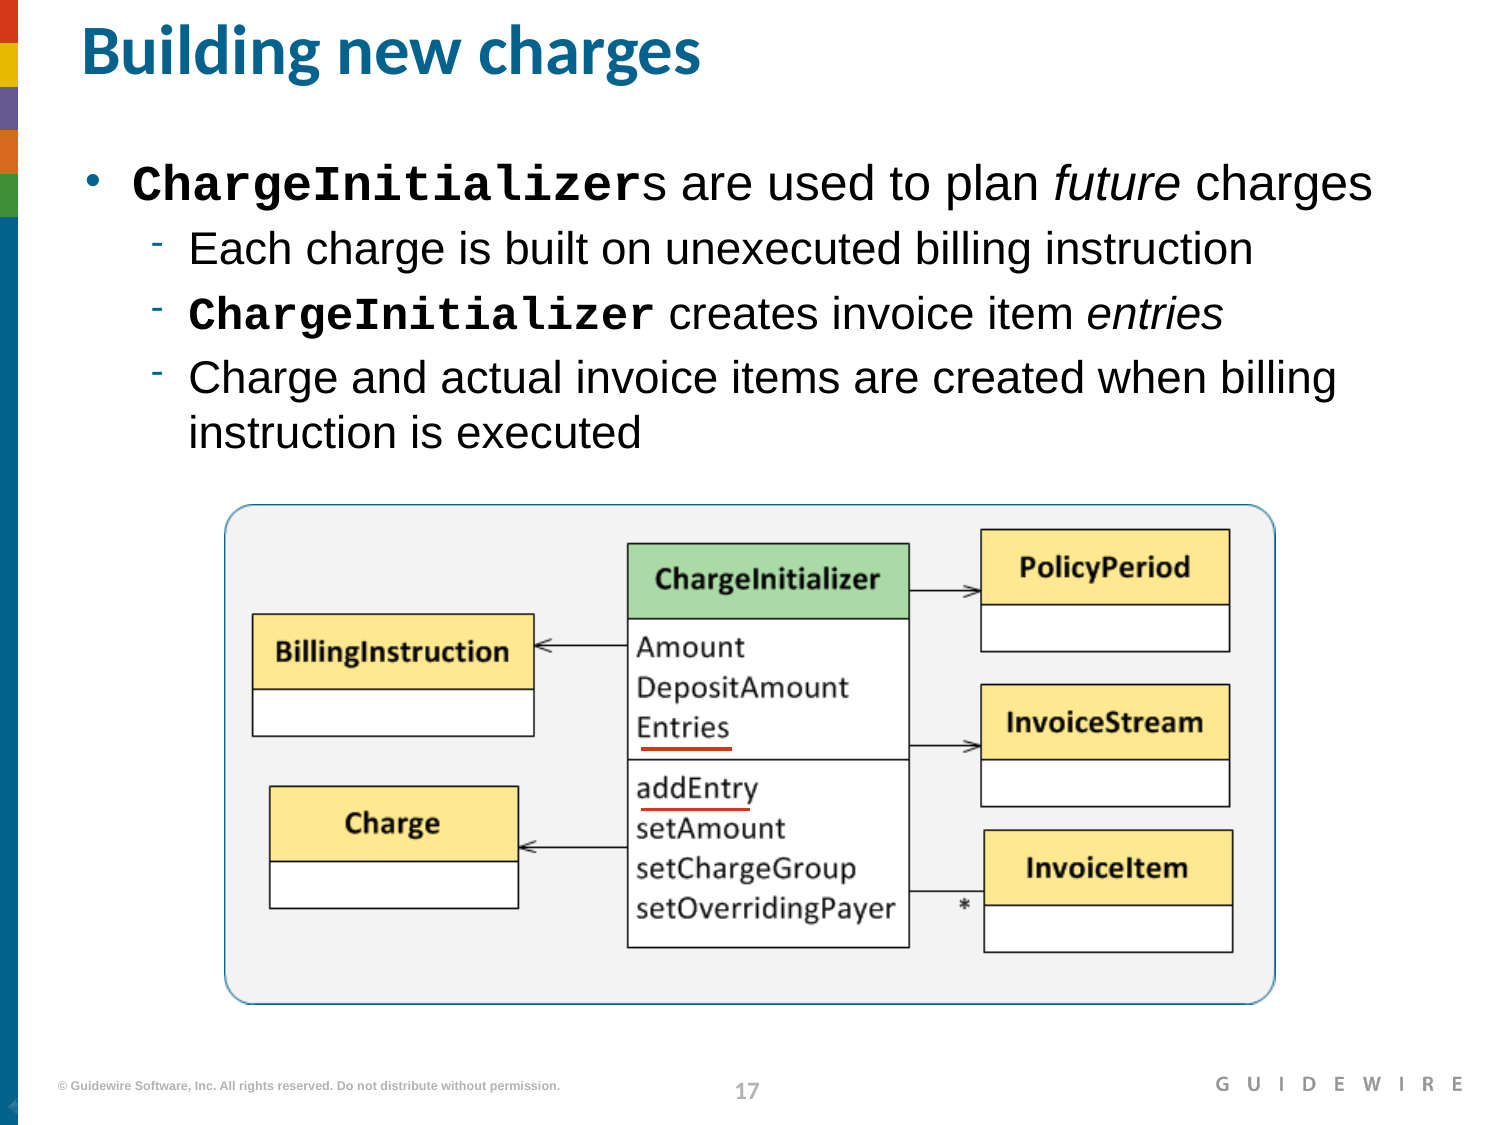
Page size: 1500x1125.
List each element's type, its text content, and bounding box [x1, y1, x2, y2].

picture [10, 1101, 18, 1111]
picture [1215, 1073, 1480, 1096]
list ChargeInitializers are used to plan future charges Each charge is built on unexecuted billing instruction ChargeInitializer creates invoice item entries Charge and actual invoice items are created when billing instruction is executed [85, 149, 1450, 1050]
picture [223, 504, 1276, 1006]
title Building new charges [81, 19, 1446, 142]
picture [0, 0, 18, 216]
